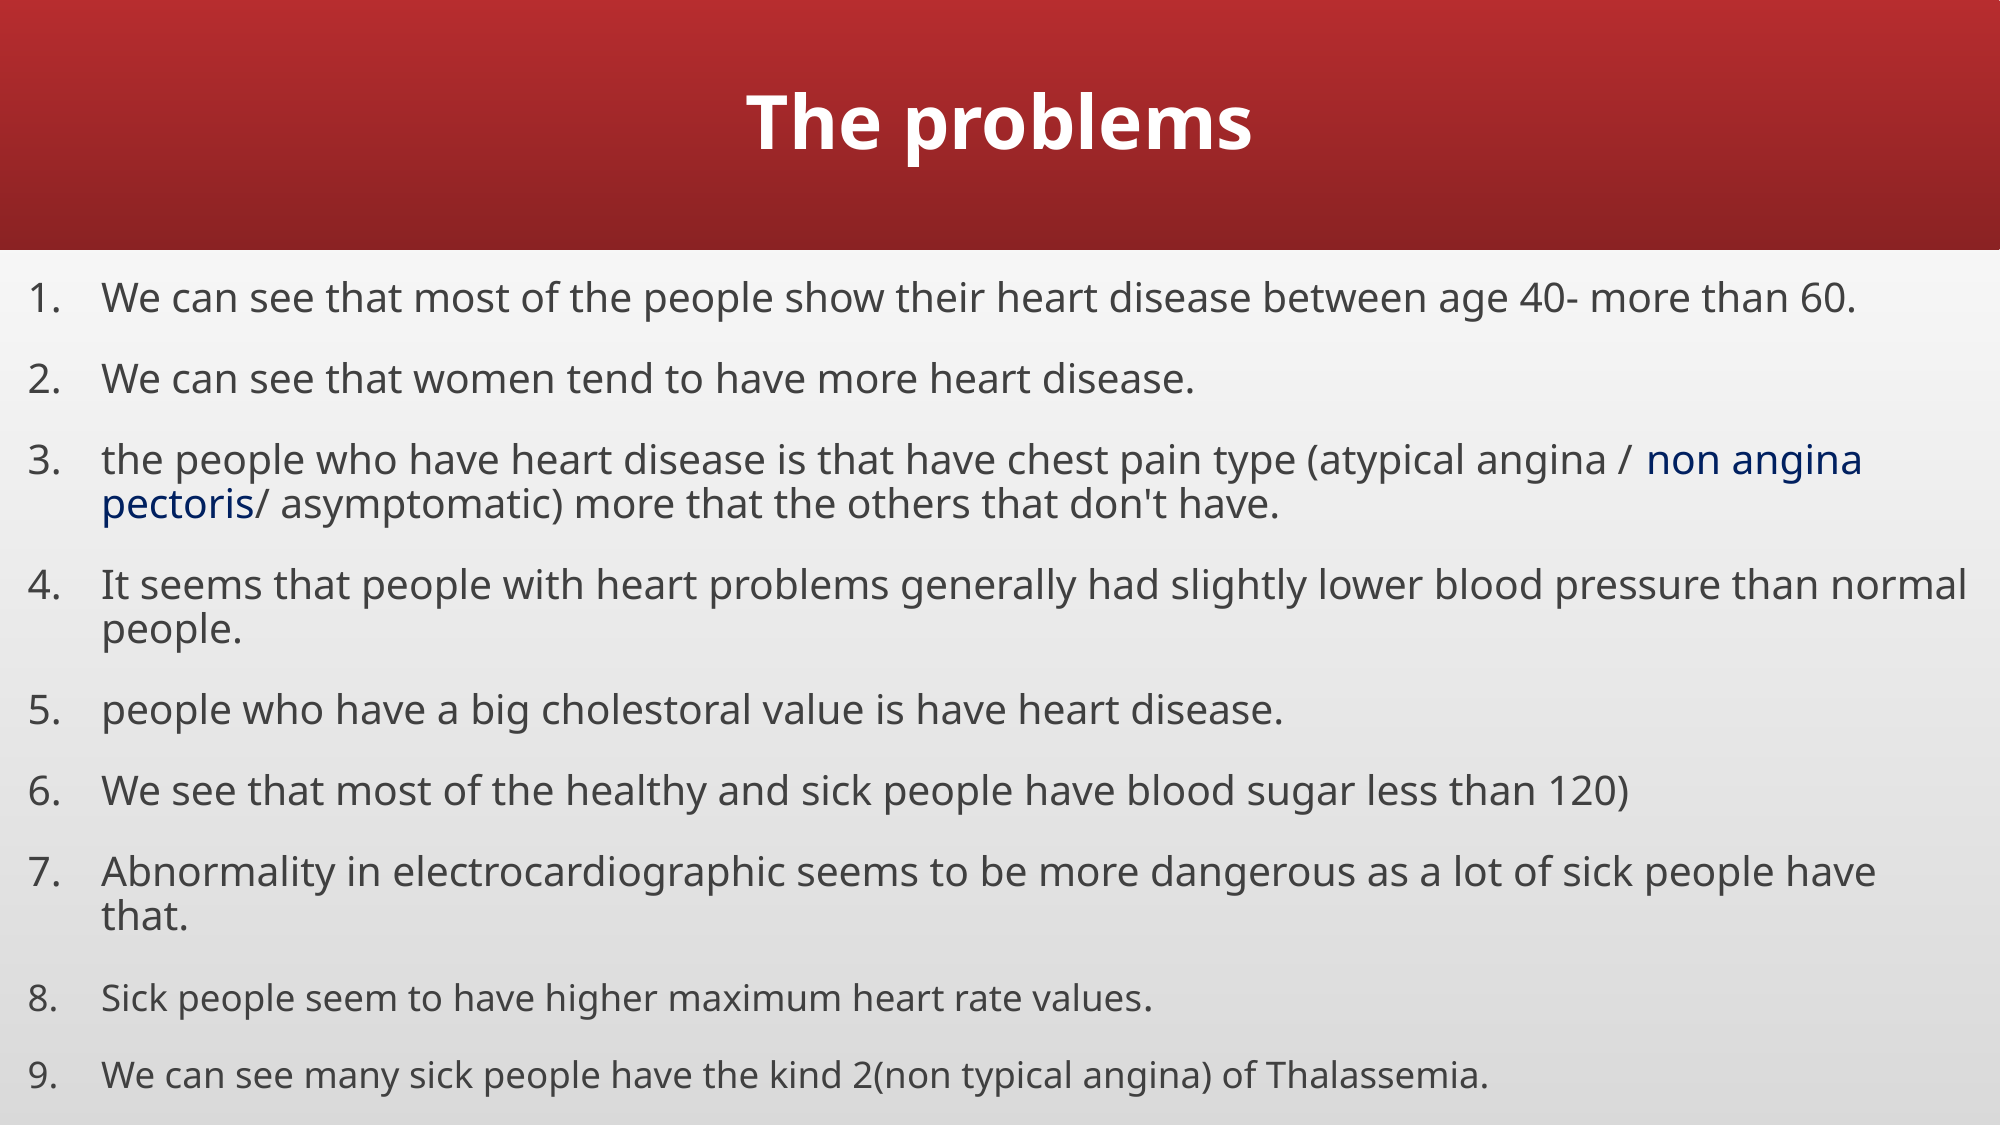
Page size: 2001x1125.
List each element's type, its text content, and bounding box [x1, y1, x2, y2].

list We can see that most of the people show their heart disease between age 40- more than 60. We can see that women tend to have more heart disease. the people who have heart disease is that have chest pain type (atypical angina / non angina pectoris/ asymptomatic) more that the others that don't have. It seems that people with heart problems generally had slightly lower blood pressure than normal people. people who have a big cholestoral value is have heart disease. We see that most of the healthy and sick people have blood sugar less than 120) Abnormality in electrocardiographic seems to be more dangerous as a lot of sick people have that. Sick people seem to have higher maximum heart rate values. We can see many sick people have the kind 2(non typical angina) of Thalassemia. [12, 270, 1988, 1109]
title The problems [174, 16, 1825, 234]
